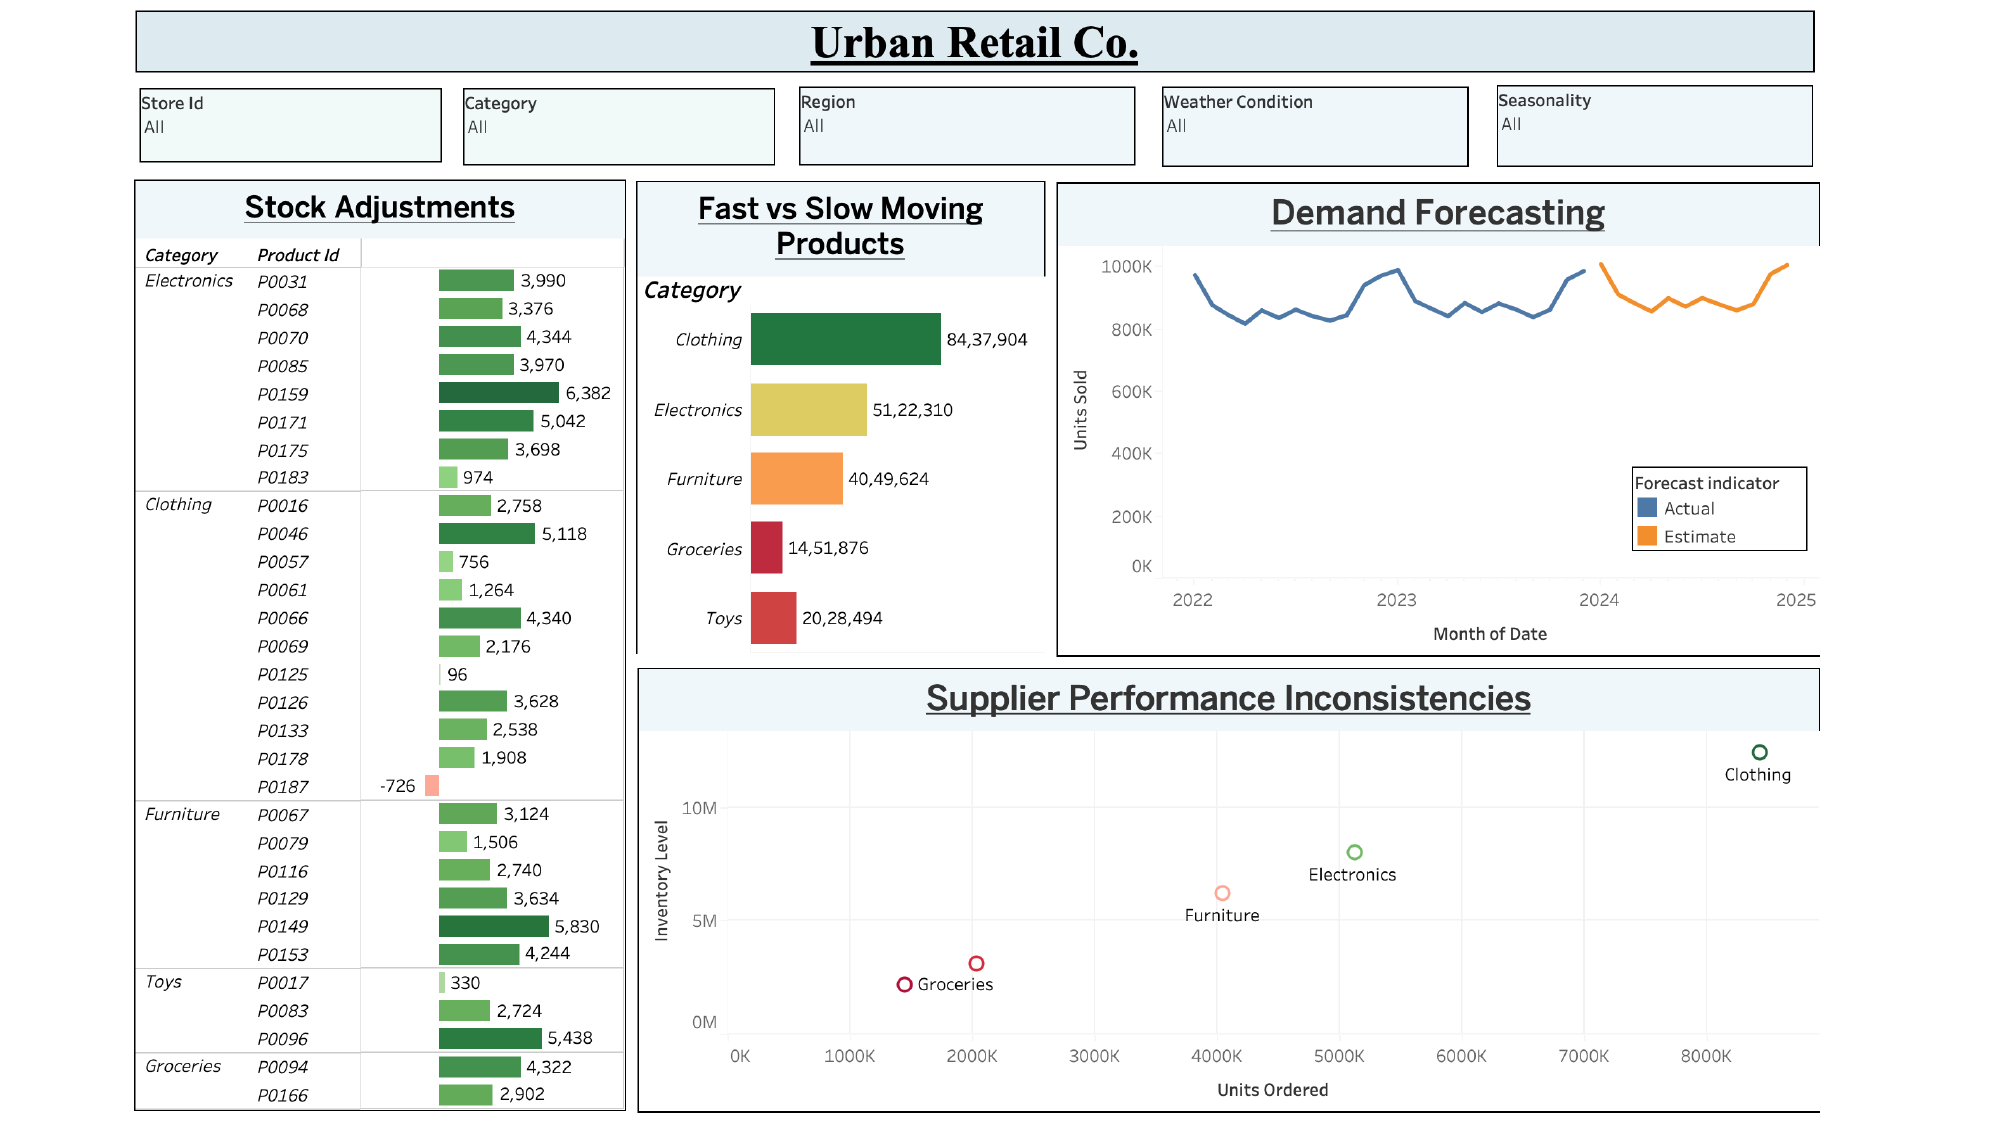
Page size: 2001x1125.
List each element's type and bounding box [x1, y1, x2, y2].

picture [121, 0, 1879, 1125]
